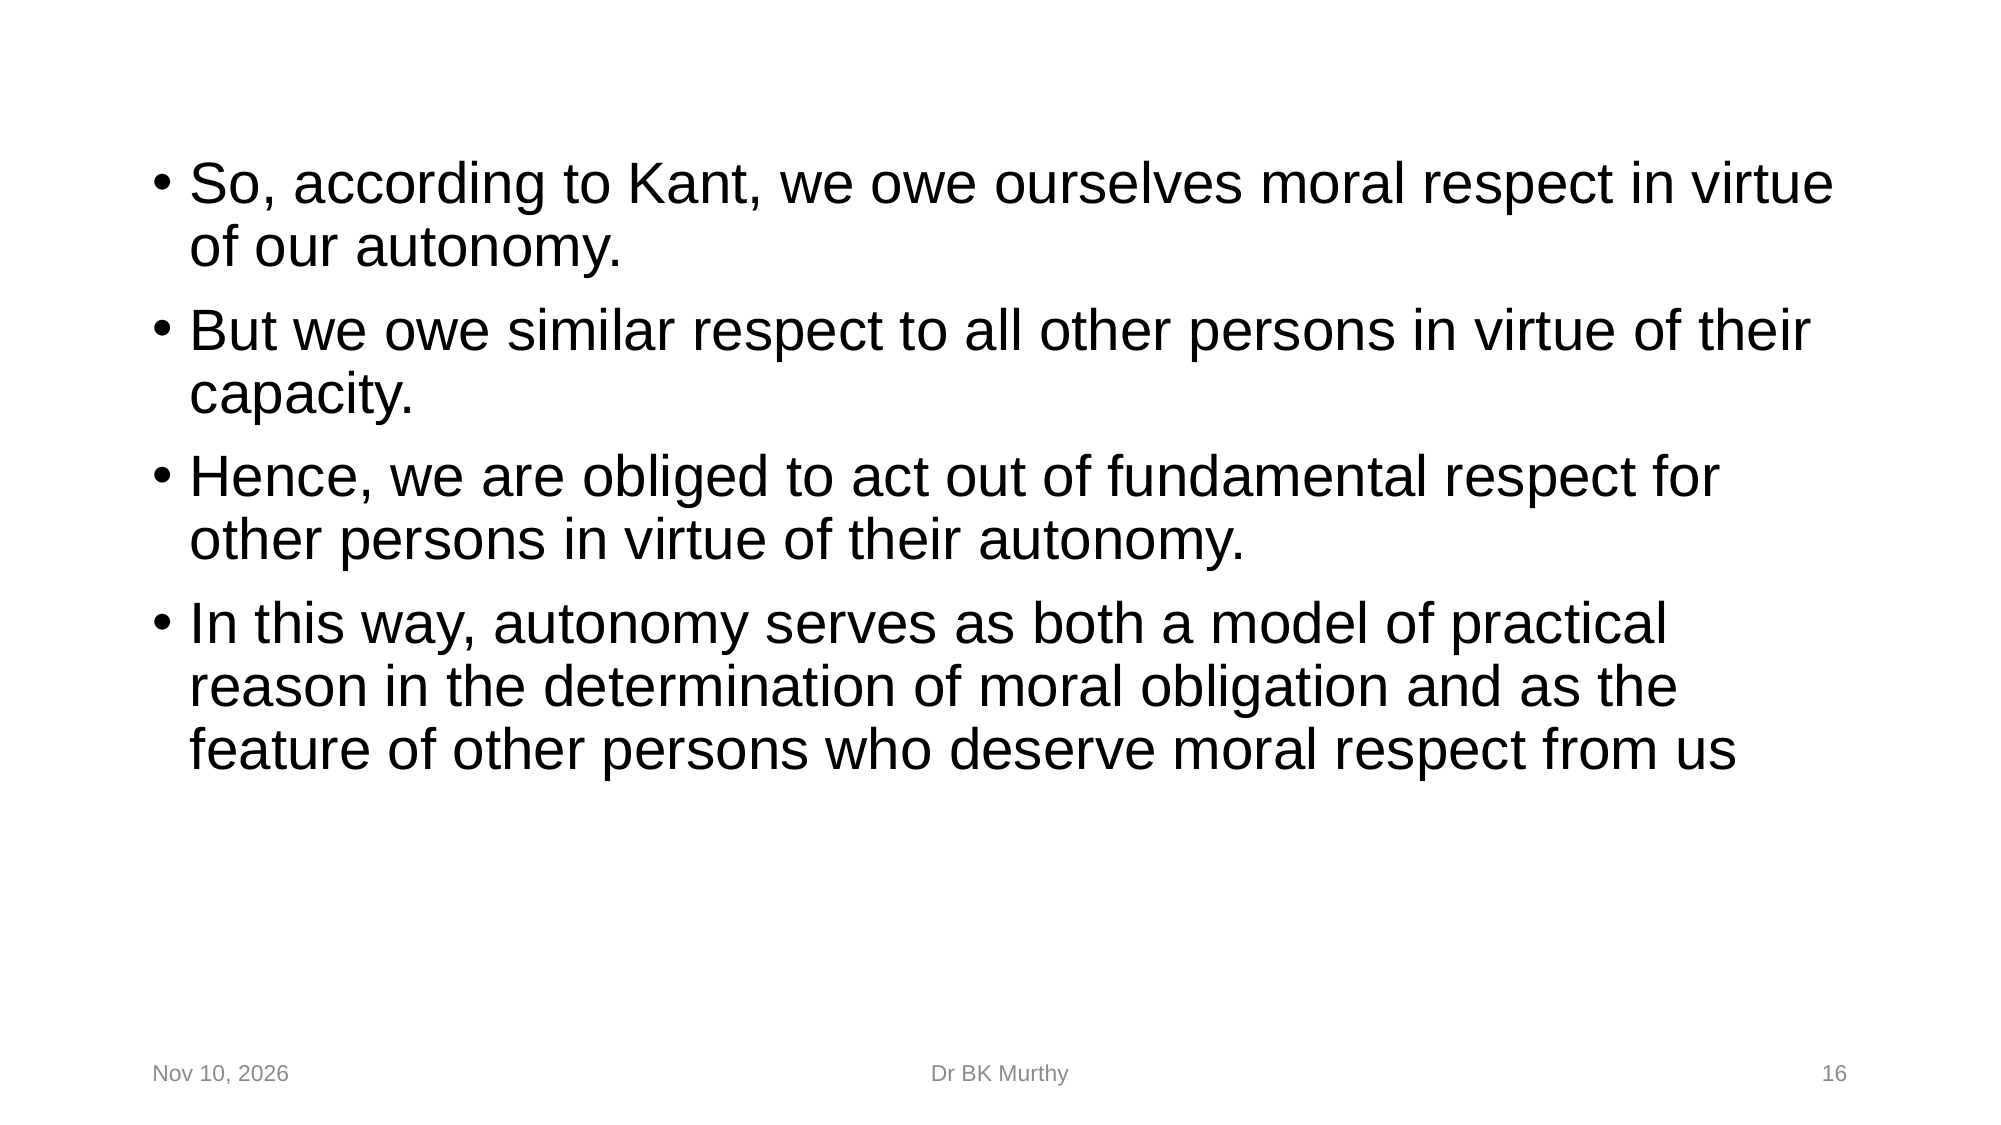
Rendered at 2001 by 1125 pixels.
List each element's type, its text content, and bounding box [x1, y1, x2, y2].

list So, according to Kant, we owe ourselves moral respect in virtue of our autonomy. But we owe similar respect to all other persons in virtue of their capacity. Hence, we are obliged to act out of fundamental respect for other persons in virtue of their autonomy. In this way, autonomy serves as both a model of practical reason in the determination of moral obligation and as the feature of other persons who deserve moral respect from us [137, 145, 1863, 1014]
slide_number 6-Feb-24 [137, 1042, 588, 1103]
slide_number 16 [1412, 1042, 1863, 1103]
footer Dr BK Murthy [662, 1042, 1338, 1103]
